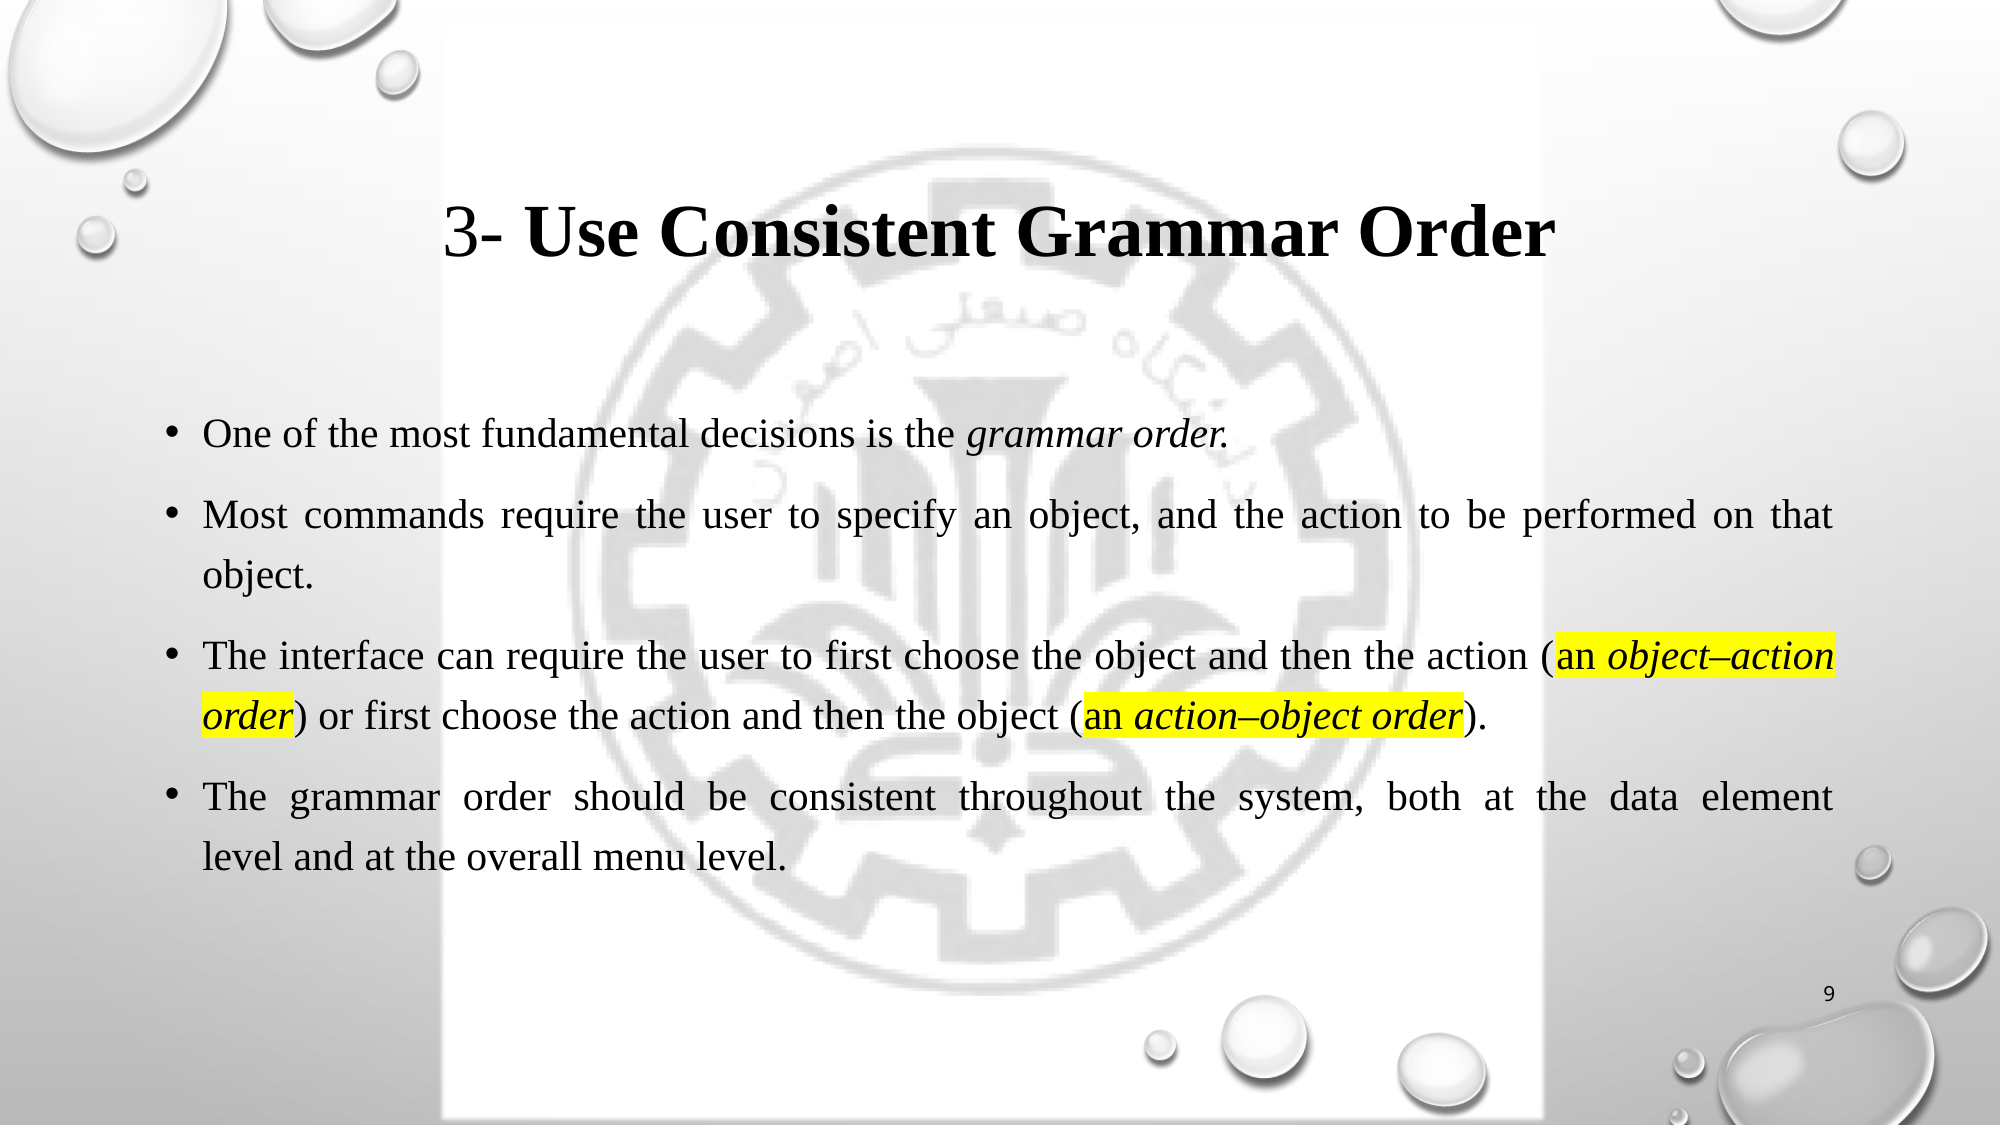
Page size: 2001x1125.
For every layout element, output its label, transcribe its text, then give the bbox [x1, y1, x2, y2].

picture [0, 0, 2000, 1125]
list One of the most fundamental decisions is the grammar order. Most commands require the user to specify an object, and the action to be performed on that object. The interface can require the user to first choose the object and then the action (an object–action order) or first choose the action and then the object (an action–object order). The grammar order should be consistent throughout the system, both at the data element level and at the overall menu level. [149, 388, 1850, 950]
title 3- Use Consistent Grammar Order [149, 101, 1851, 364]
slide_number 9 [1724, 965, 1851, 1025]
